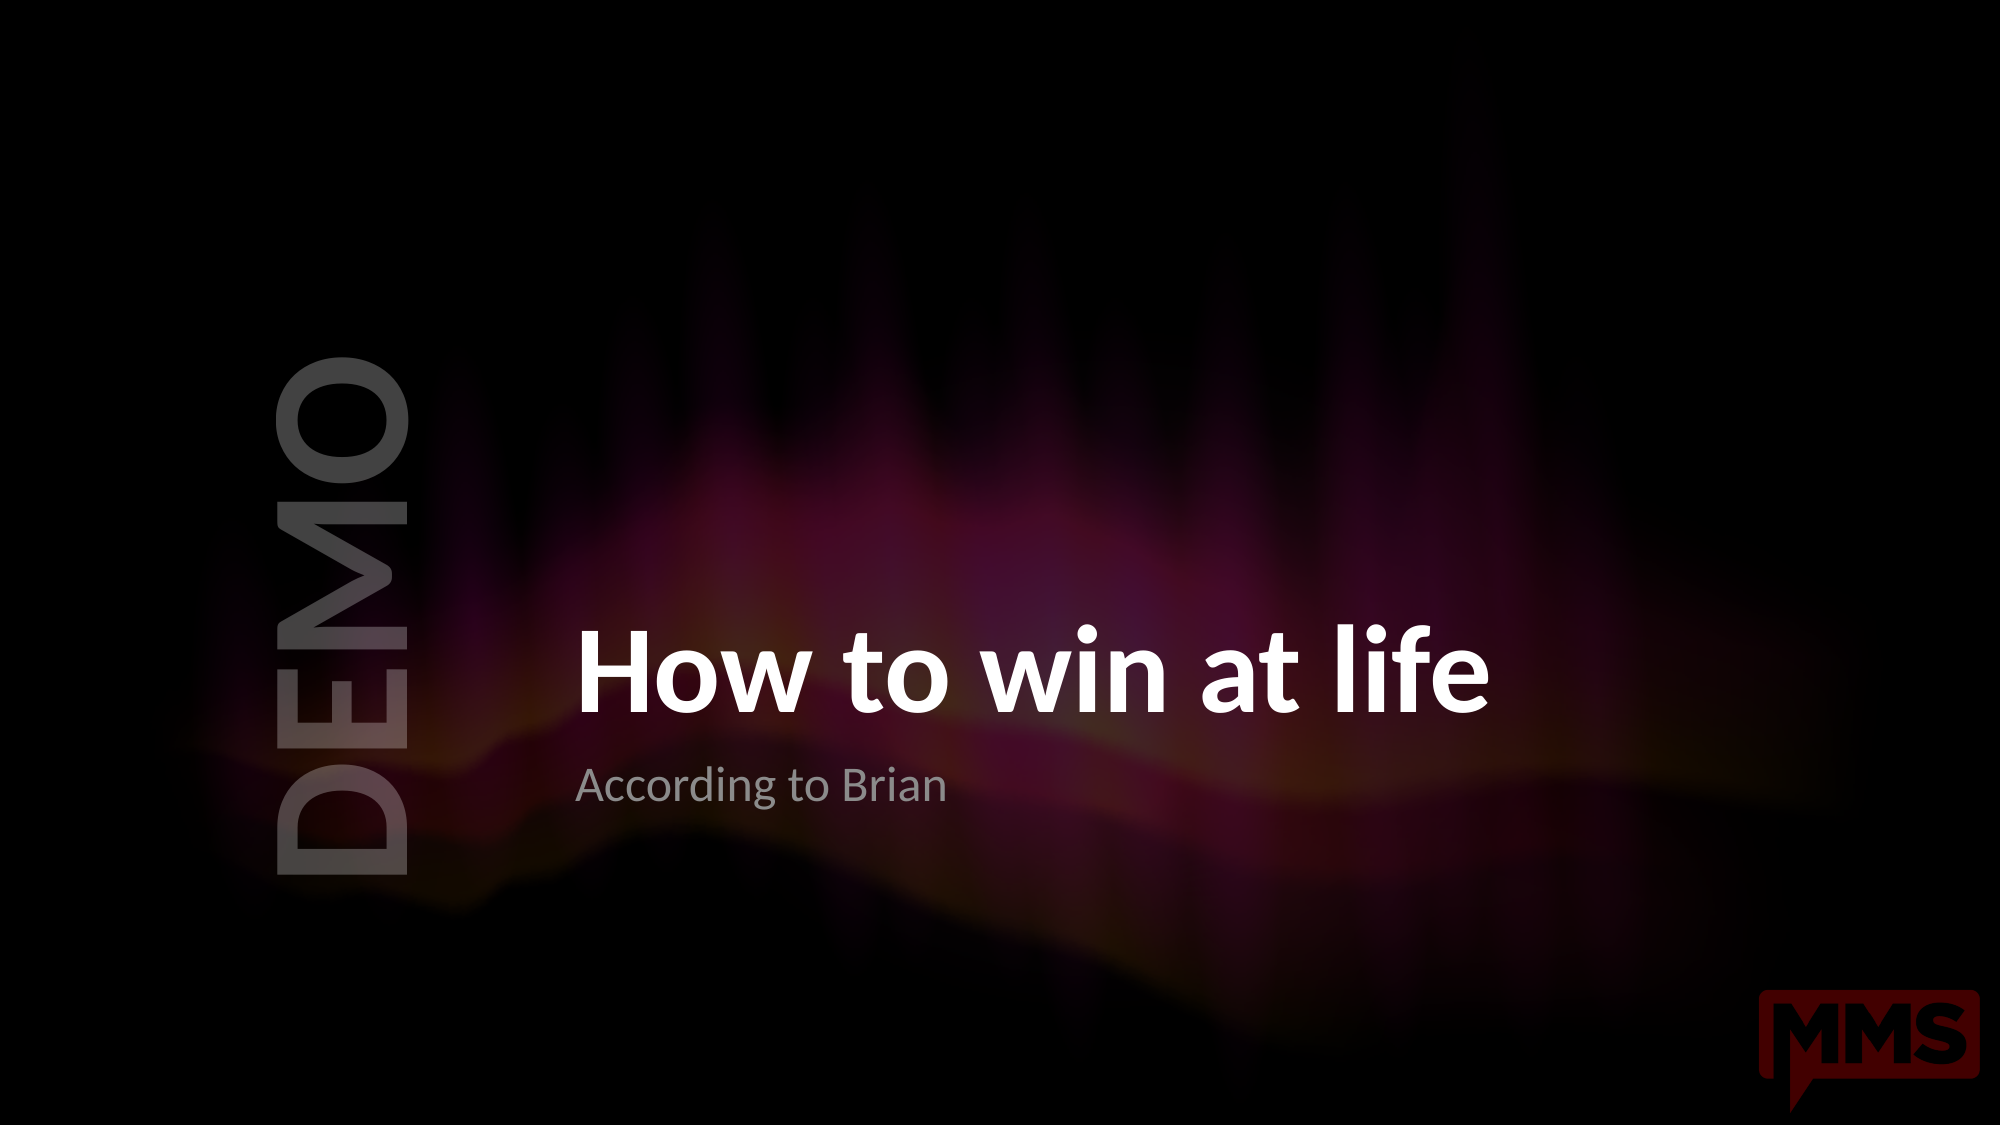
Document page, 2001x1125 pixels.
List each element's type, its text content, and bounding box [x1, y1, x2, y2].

picture [97, 0, 2000, 1125]
list According to Brian [560, 751, 1862, 998]
title How to win at life [560, 278, 1862, 747]
